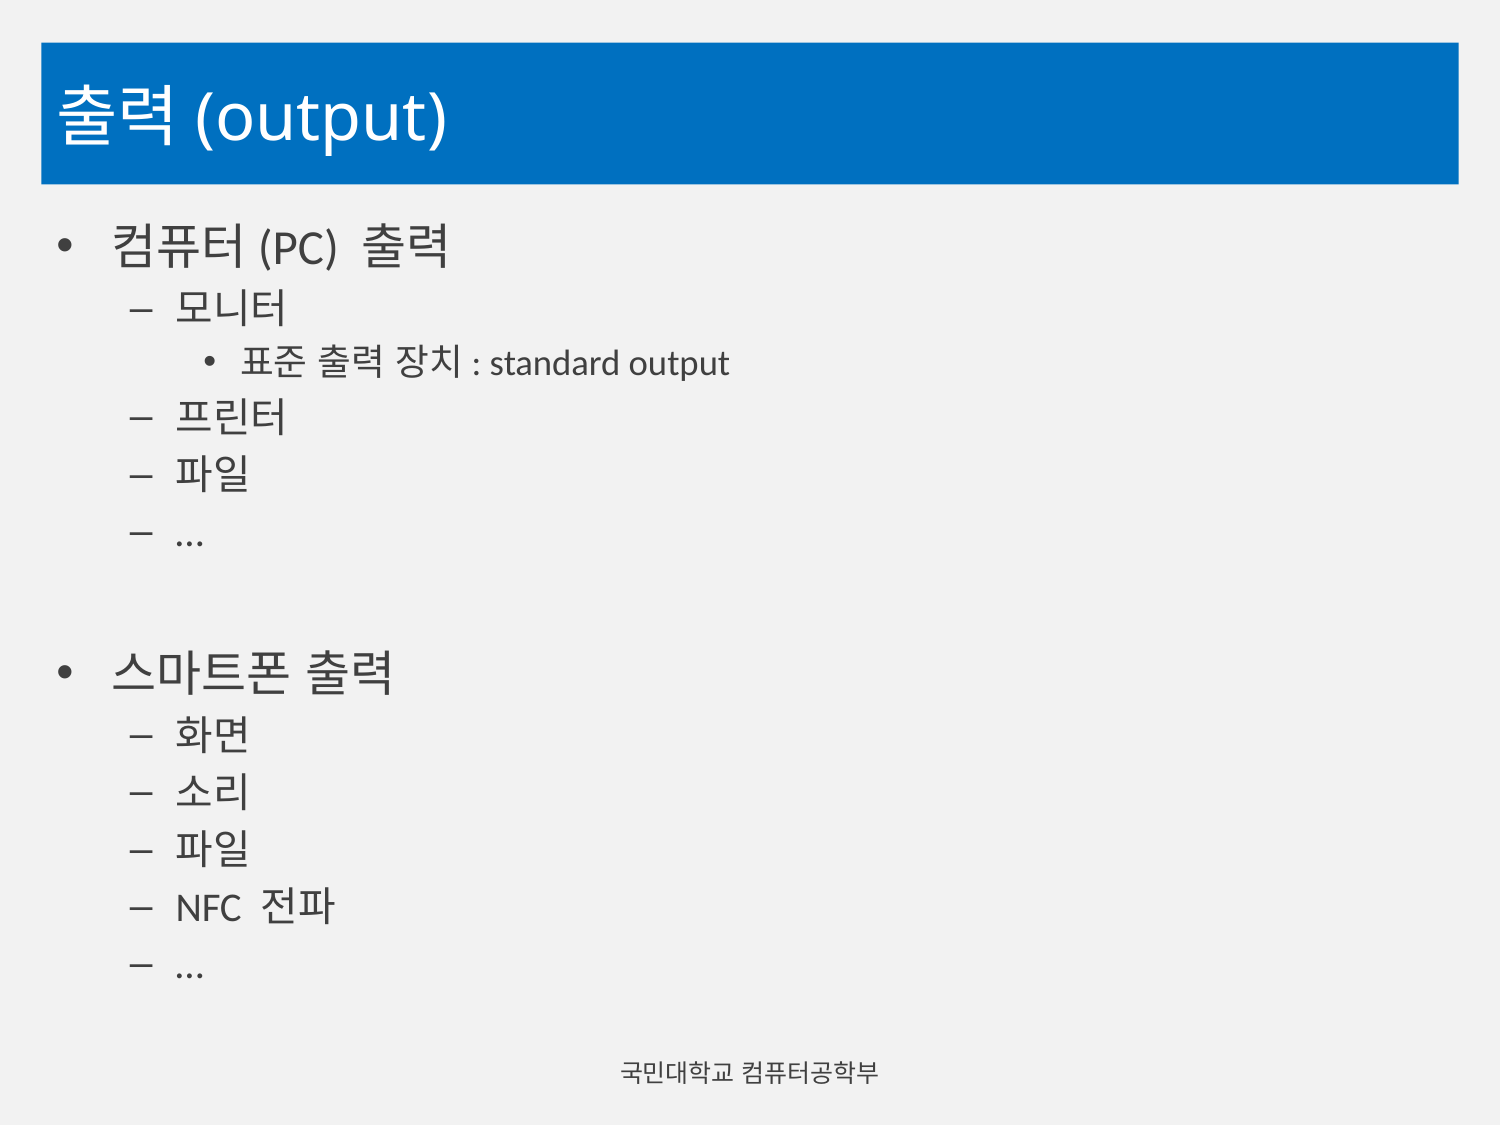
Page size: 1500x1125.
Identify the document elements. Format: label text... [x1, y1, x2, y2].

title 출력(output) [41, 42, 1459, 185]
footer 국민대학교 컴퓨터공학부 [466, 1042, 1034, 1103]
list 컴퓨터(PC) 출력 모니터 표준 출력 장치: standard output 프린터 파일 … 스마트폰 출력 화면 소리 파일 NFC 전파 … [41, 208, 1459, 1000]
